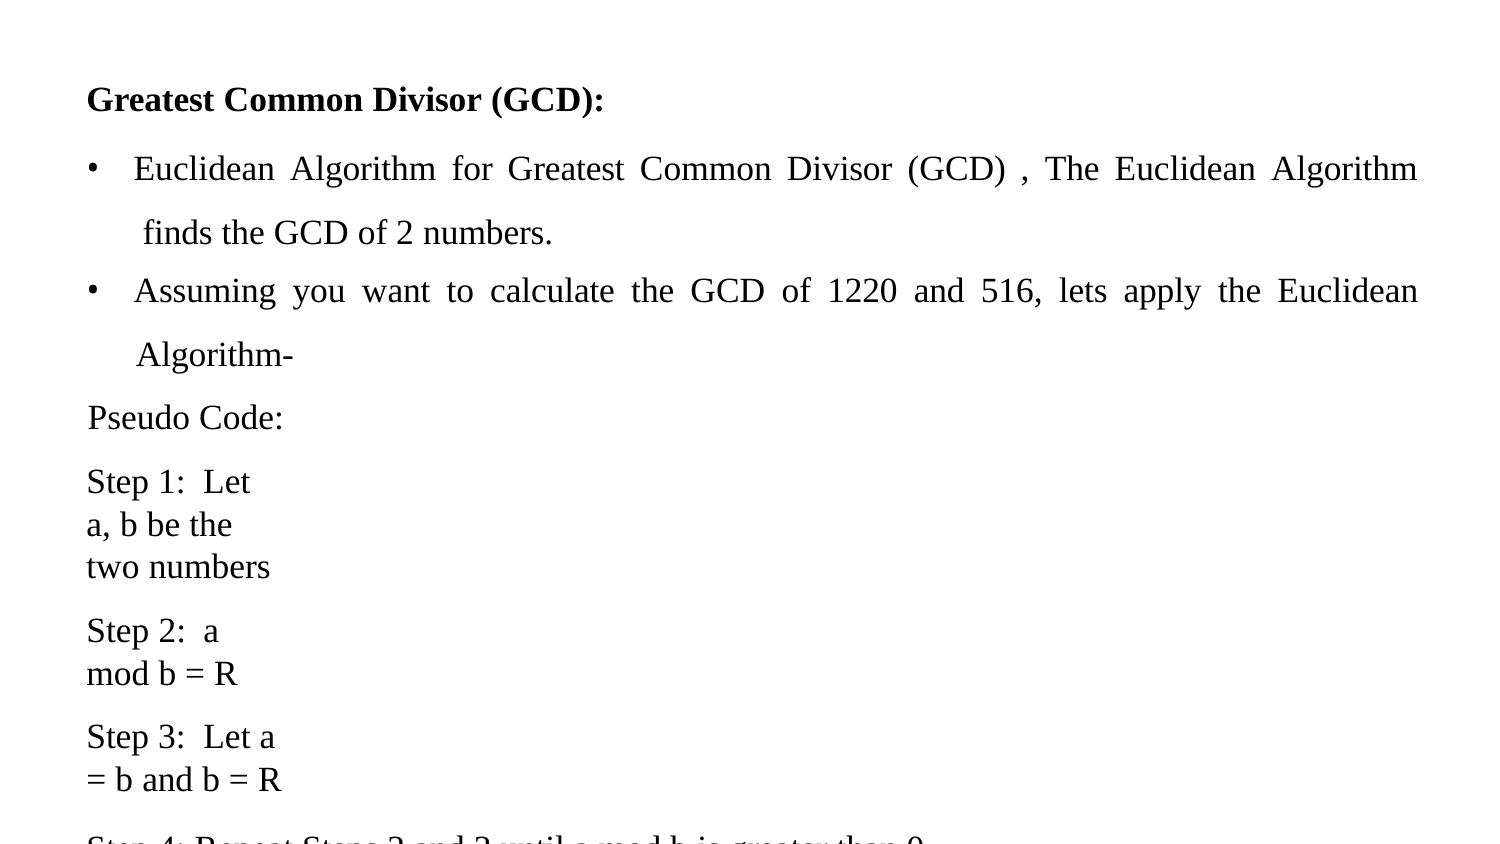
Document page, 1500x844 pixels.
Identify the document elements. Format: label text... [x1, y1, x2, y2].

text_box Greatest Common Divisor (GCD): Euclidean Algorithm for Greatest Common Divisor (GCD) , The Euclidean Algorithm finds the GCD of 2 numbers. Assuming you want to calculate the GCD of 1220 and 516, lets apply the Euclidean Algorithm- Pseudo Code: Step 1: Let a, b be the two numbers Step 2: a mod b = R Step 3: Let a = b and b = R Step 4: Repeat Steps 2 and 3 until a mod b is greater than 0 Step 5: GCD = b Step 6: Finish [84, 52, 1421, 844]
